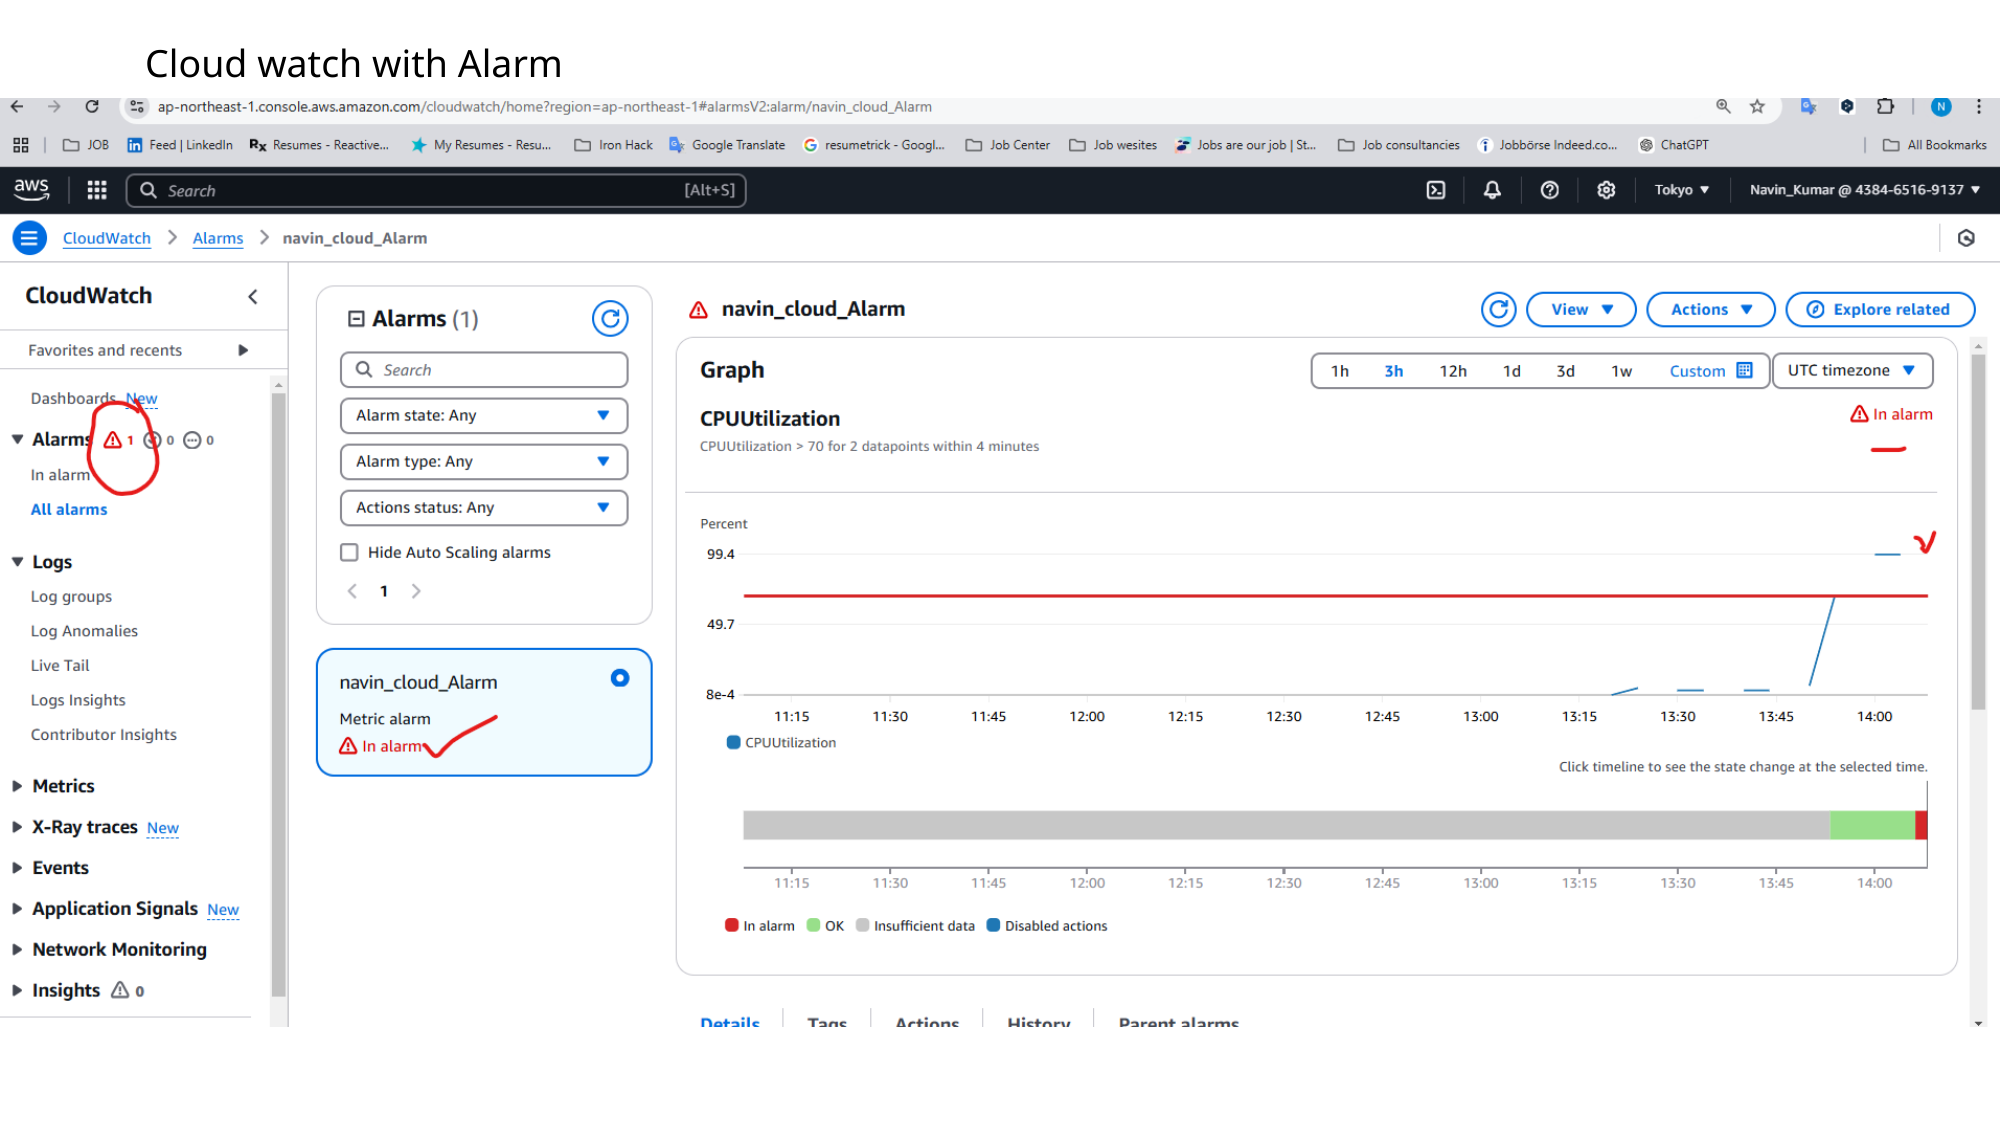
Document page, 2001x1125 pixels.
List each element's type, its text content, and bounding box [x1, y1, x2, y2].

picture [0, 98, 2000, 1027]
text_box Cloud watch with Alarm [130, 32, 626, 93]
